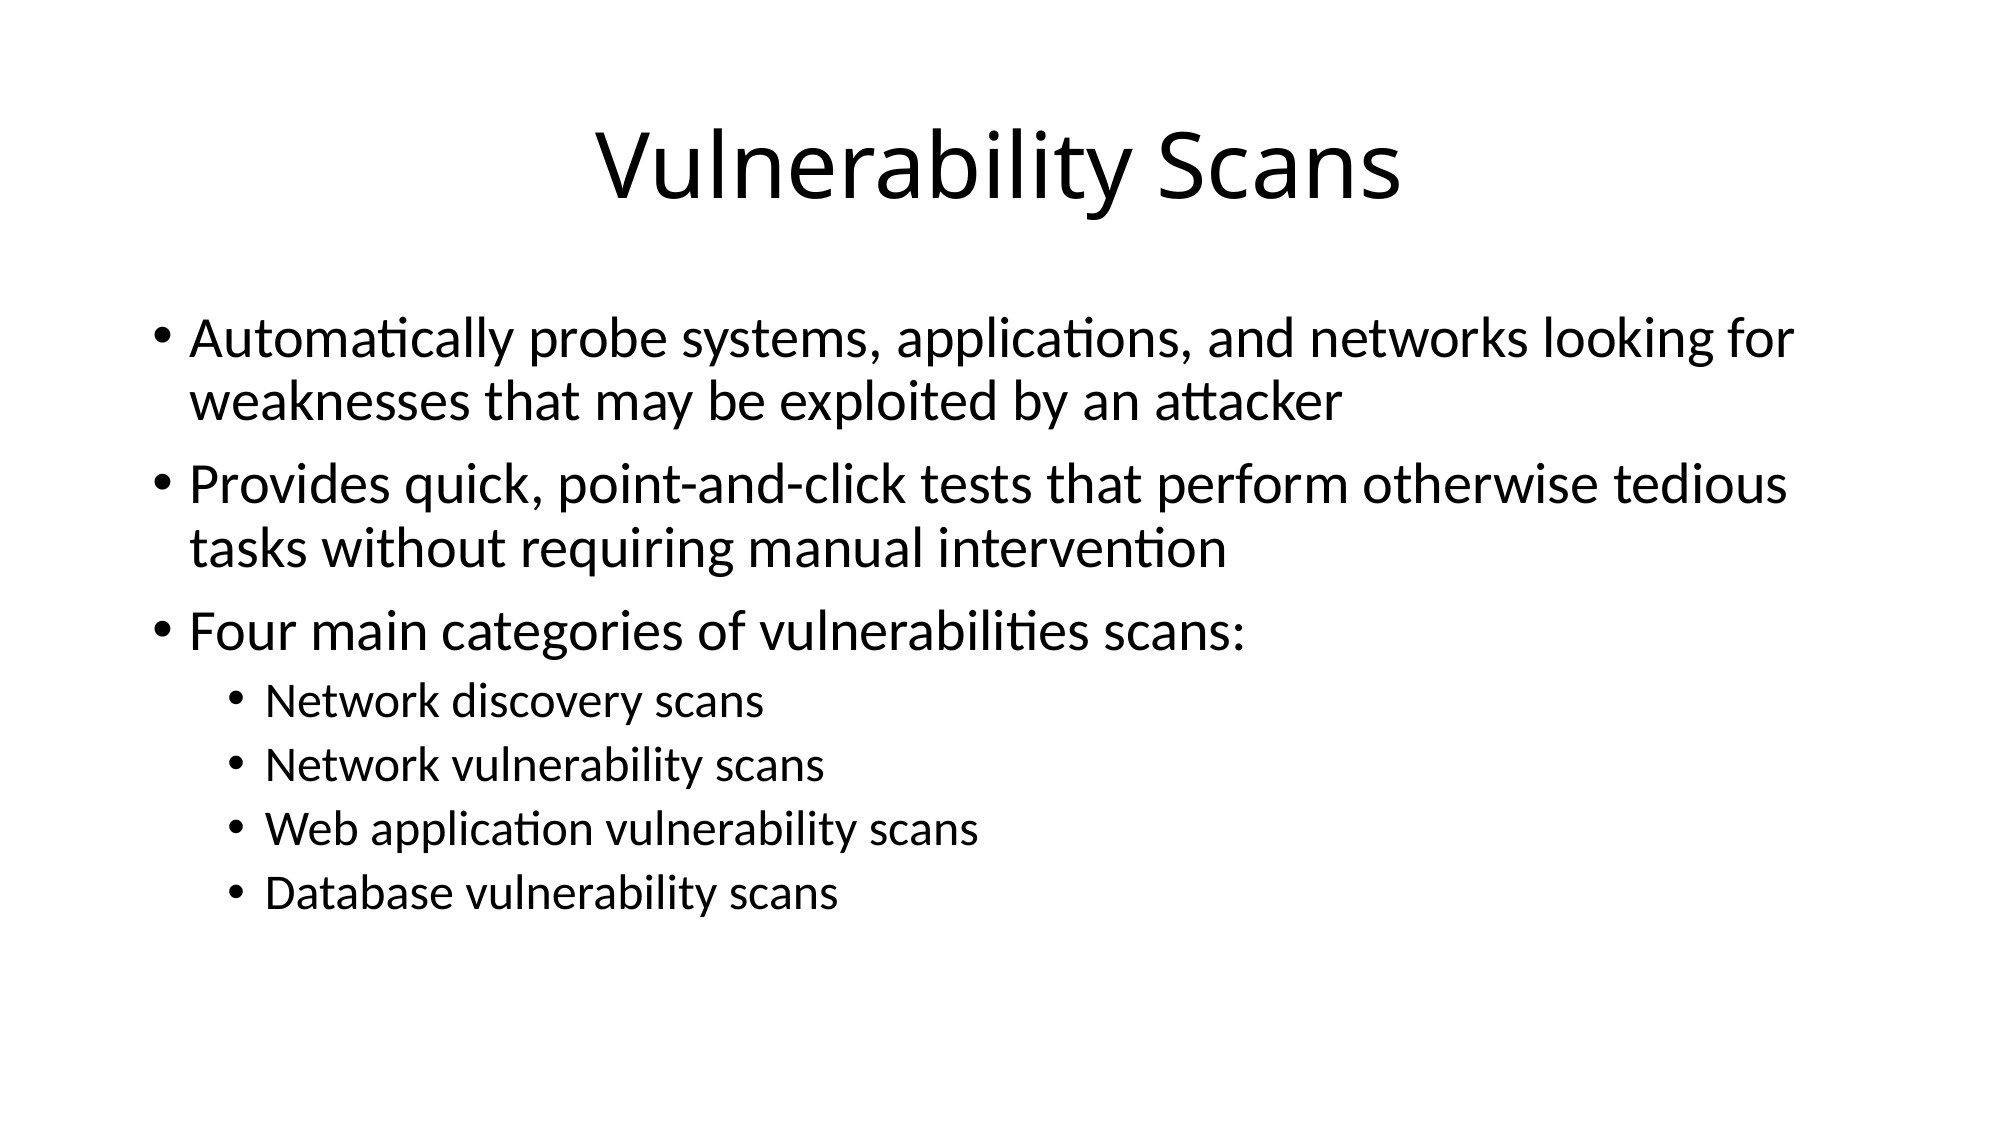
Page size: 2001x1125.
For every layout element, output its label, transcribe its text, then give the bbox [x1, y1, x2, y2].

list Automatically probe systems, applications, and networks looking for weaknesses that may be exploited by an attacker Provides quick, point-and-click tests that perform otherwise tedious tasks without requiring manual intervention Four main categories of vulnerabilities scans: Network discovery scans Network vulnerability scans Web application vulnerability scans Database vulnerability scans [137, 299, 1863, 1014]
title Vulnerability Scans [137, 59, 1863, 278]
